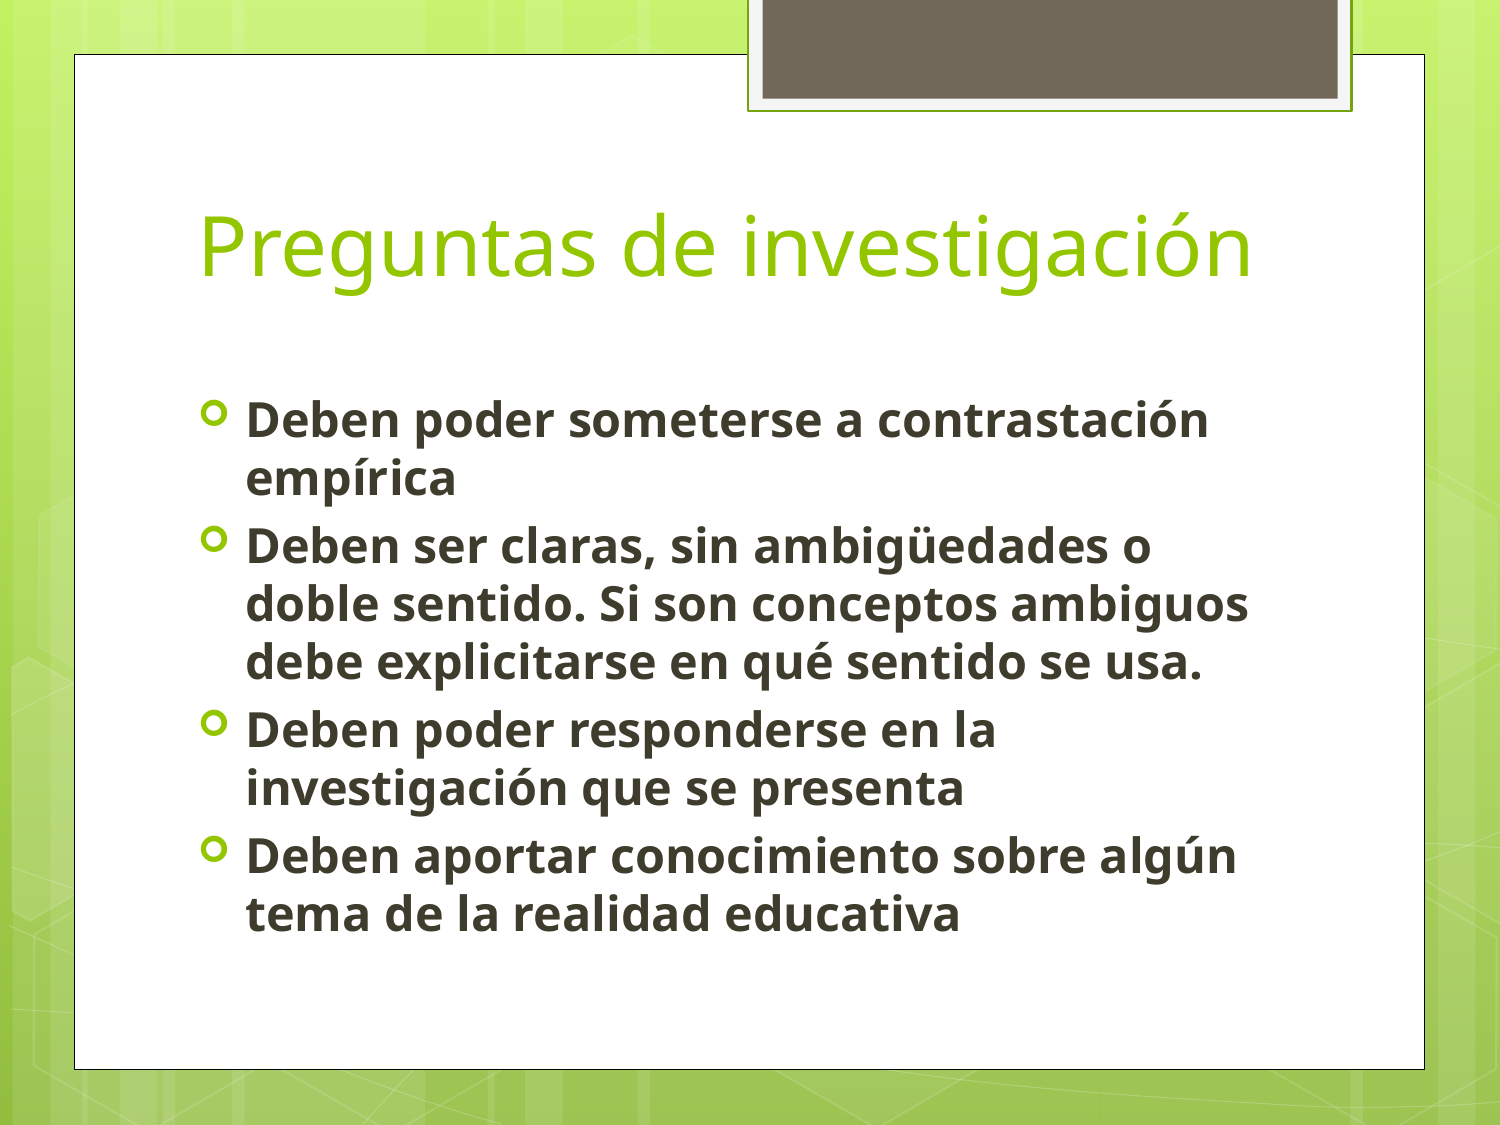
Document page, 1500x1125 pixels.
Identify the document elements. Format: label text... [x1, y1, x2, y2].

list Deben poder someterse a contrastación empírica Deben ser claras, sin ambigüedades o doble sentido. Si son conceptos ambiguos debe explicitarse en qué sentido se usa. Deben poder responderse en la investigación que se presenta Deben aportar conocimiento sobre algún tema de la realidad educativa [171, 381, 1283, 957]
title Preguntas de investigación [183, 149, 1336, 302]
